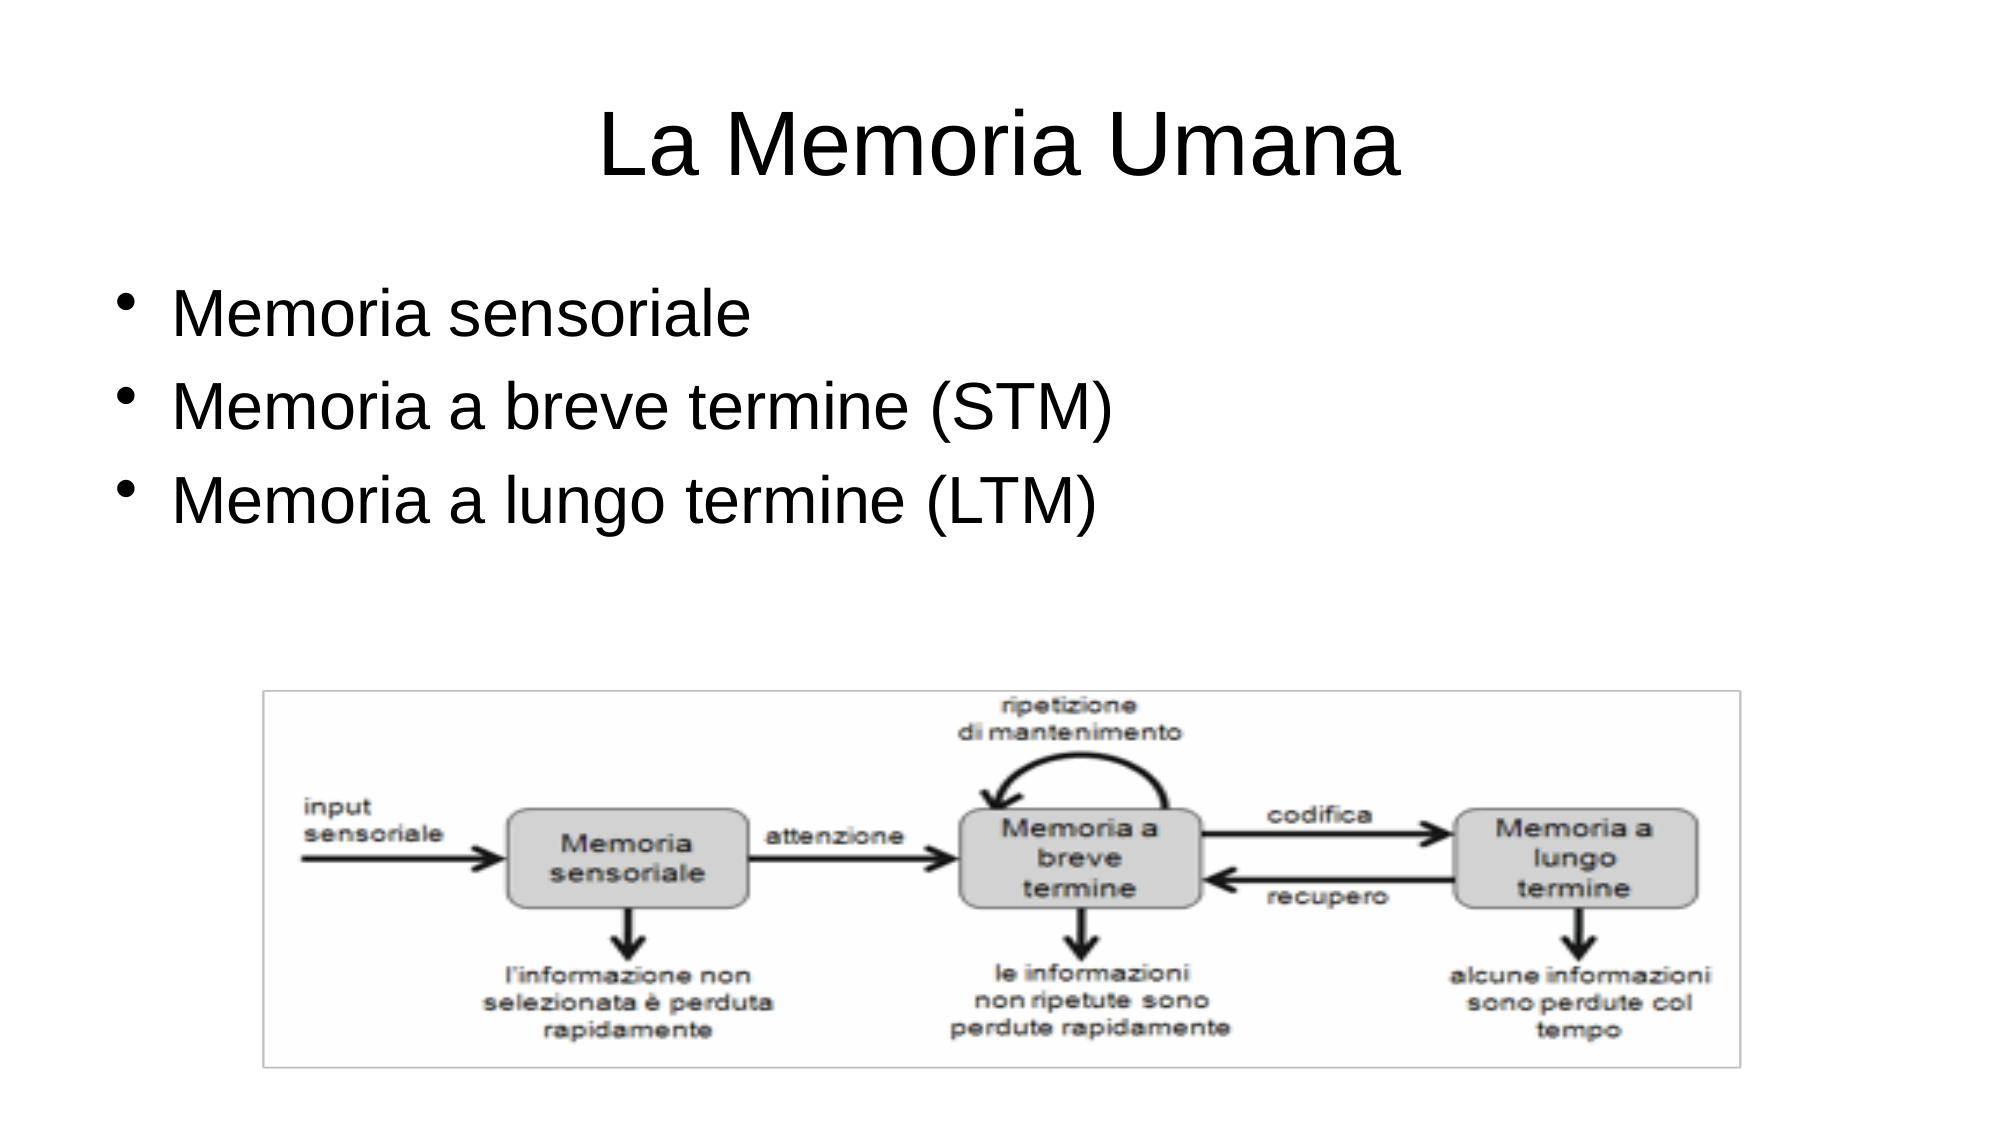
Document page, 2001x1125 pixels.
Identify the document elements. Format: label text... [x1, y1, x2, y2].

title La Memoria Umana [99, 45, 1900, 233]
picture [261, 689, 1745, 1071]
list Memoria sensoriale Memoria a breve termine (STM) Memoria a lungo termine (LTM) [99, 262, 1900, 1005]
